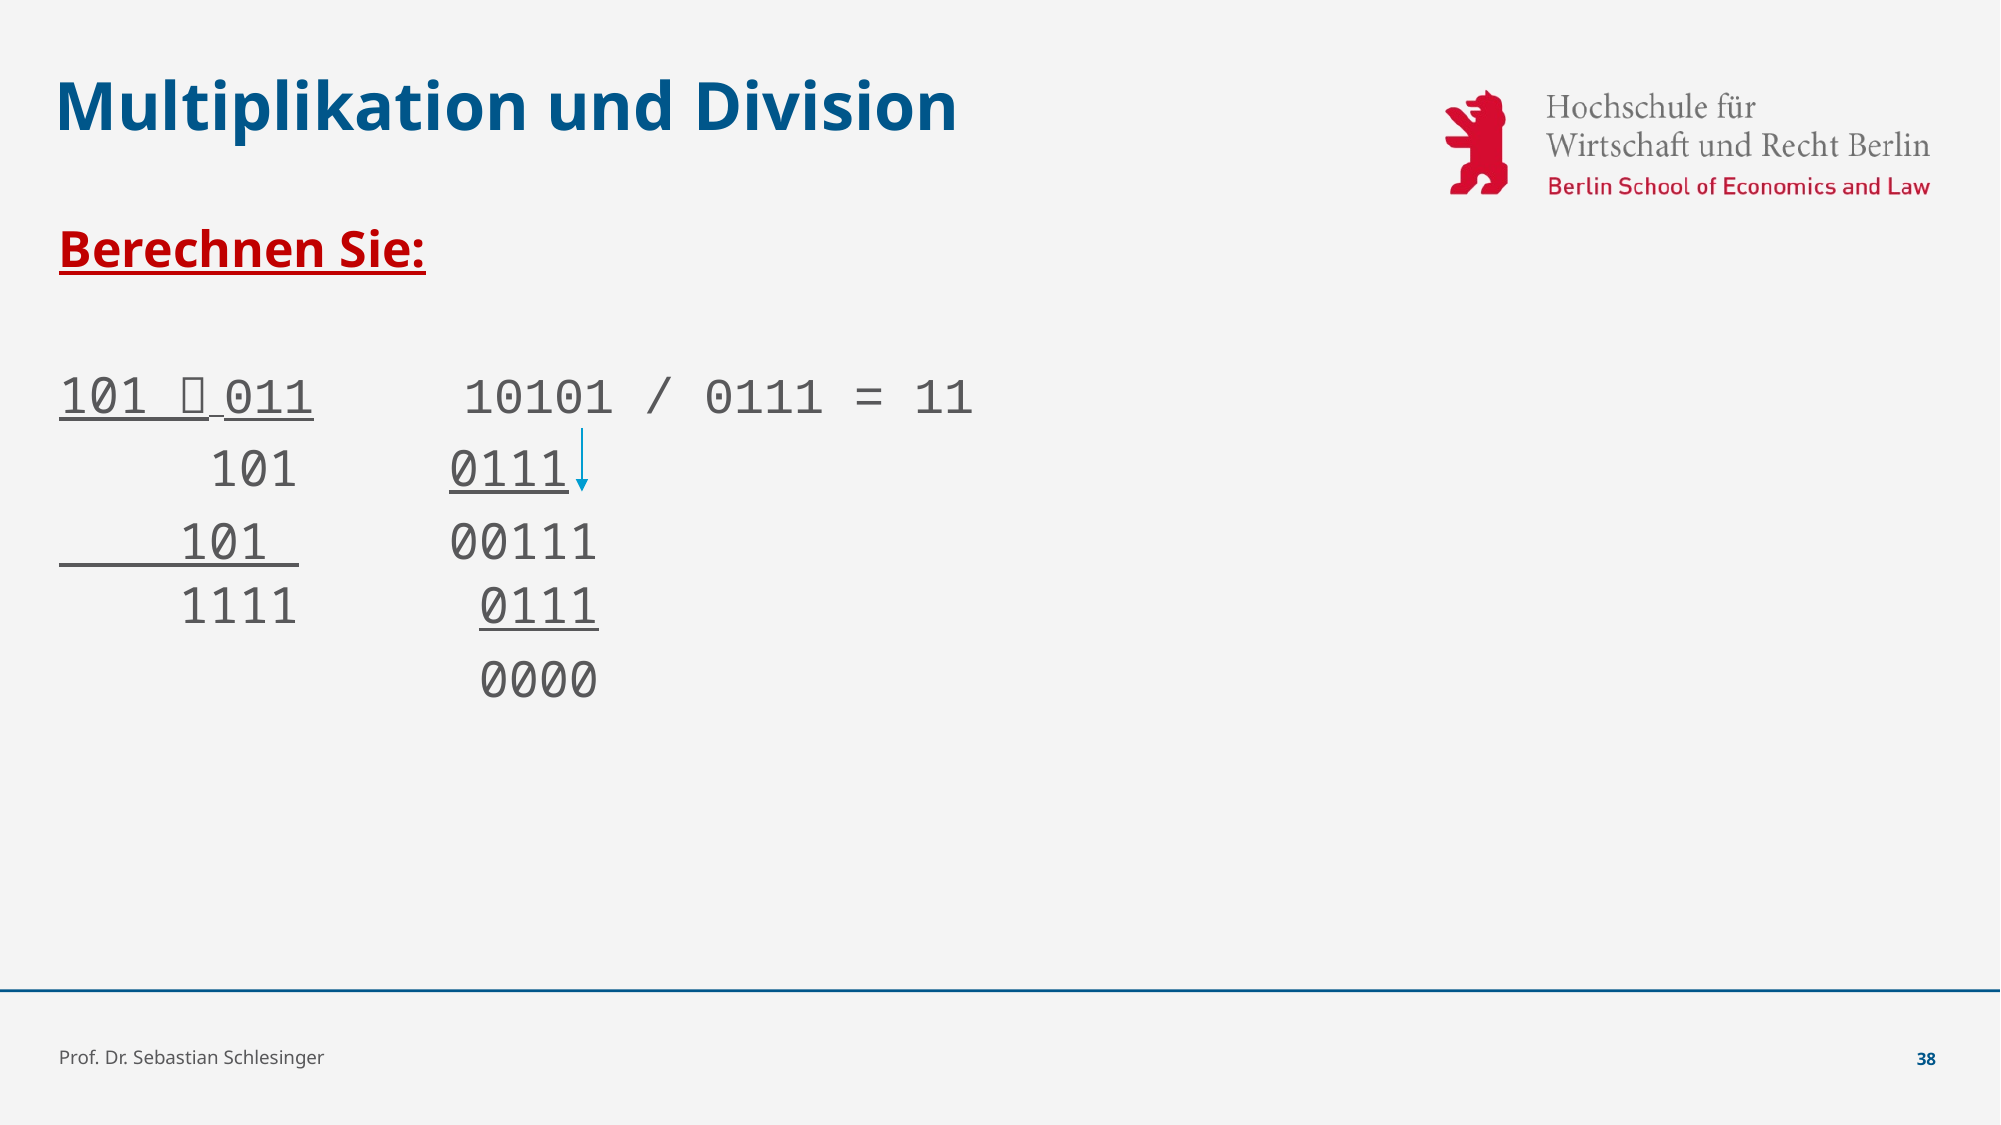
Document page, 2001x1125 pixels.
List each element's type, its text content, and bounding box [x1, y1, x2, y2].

list Berechnen Sie: 101  011 10101 / 0111 = 11 101 0111 101 00111 1111 0111 0000 [59, 212, 1941, 943]
slide_number 38 [1805, 1012, 1941, 1072]
picture [1434, 87, 1937, 203]
title Multiplikation und Division [54, 63, 1305, 159]
footer Prof. Dr. Sebastian Schlesinger [58, 1012, 1440, 1072]
